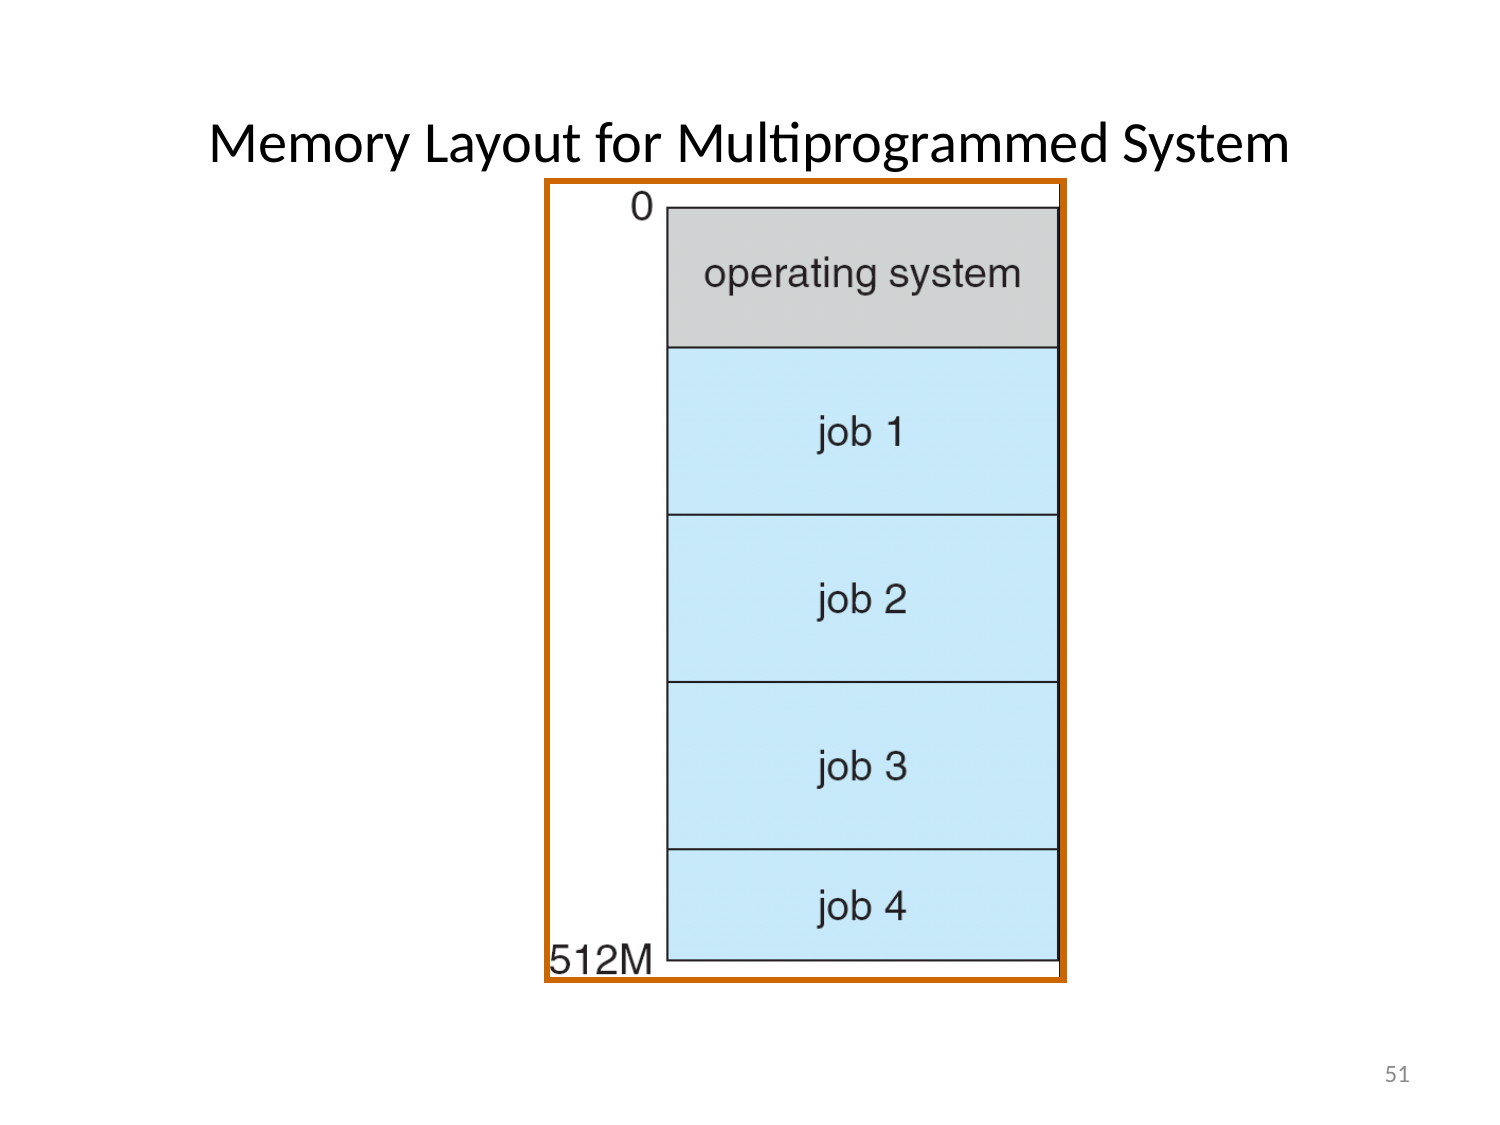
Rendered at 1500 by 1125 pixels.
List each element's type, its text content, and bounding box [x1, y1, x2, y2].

picture [549, 183, 1061, 978]
slide_number 51 [1074, 1042, 1425, 1103]
title Memory Layout for Multiprogrammed System [75, 45, 1425, 233]
